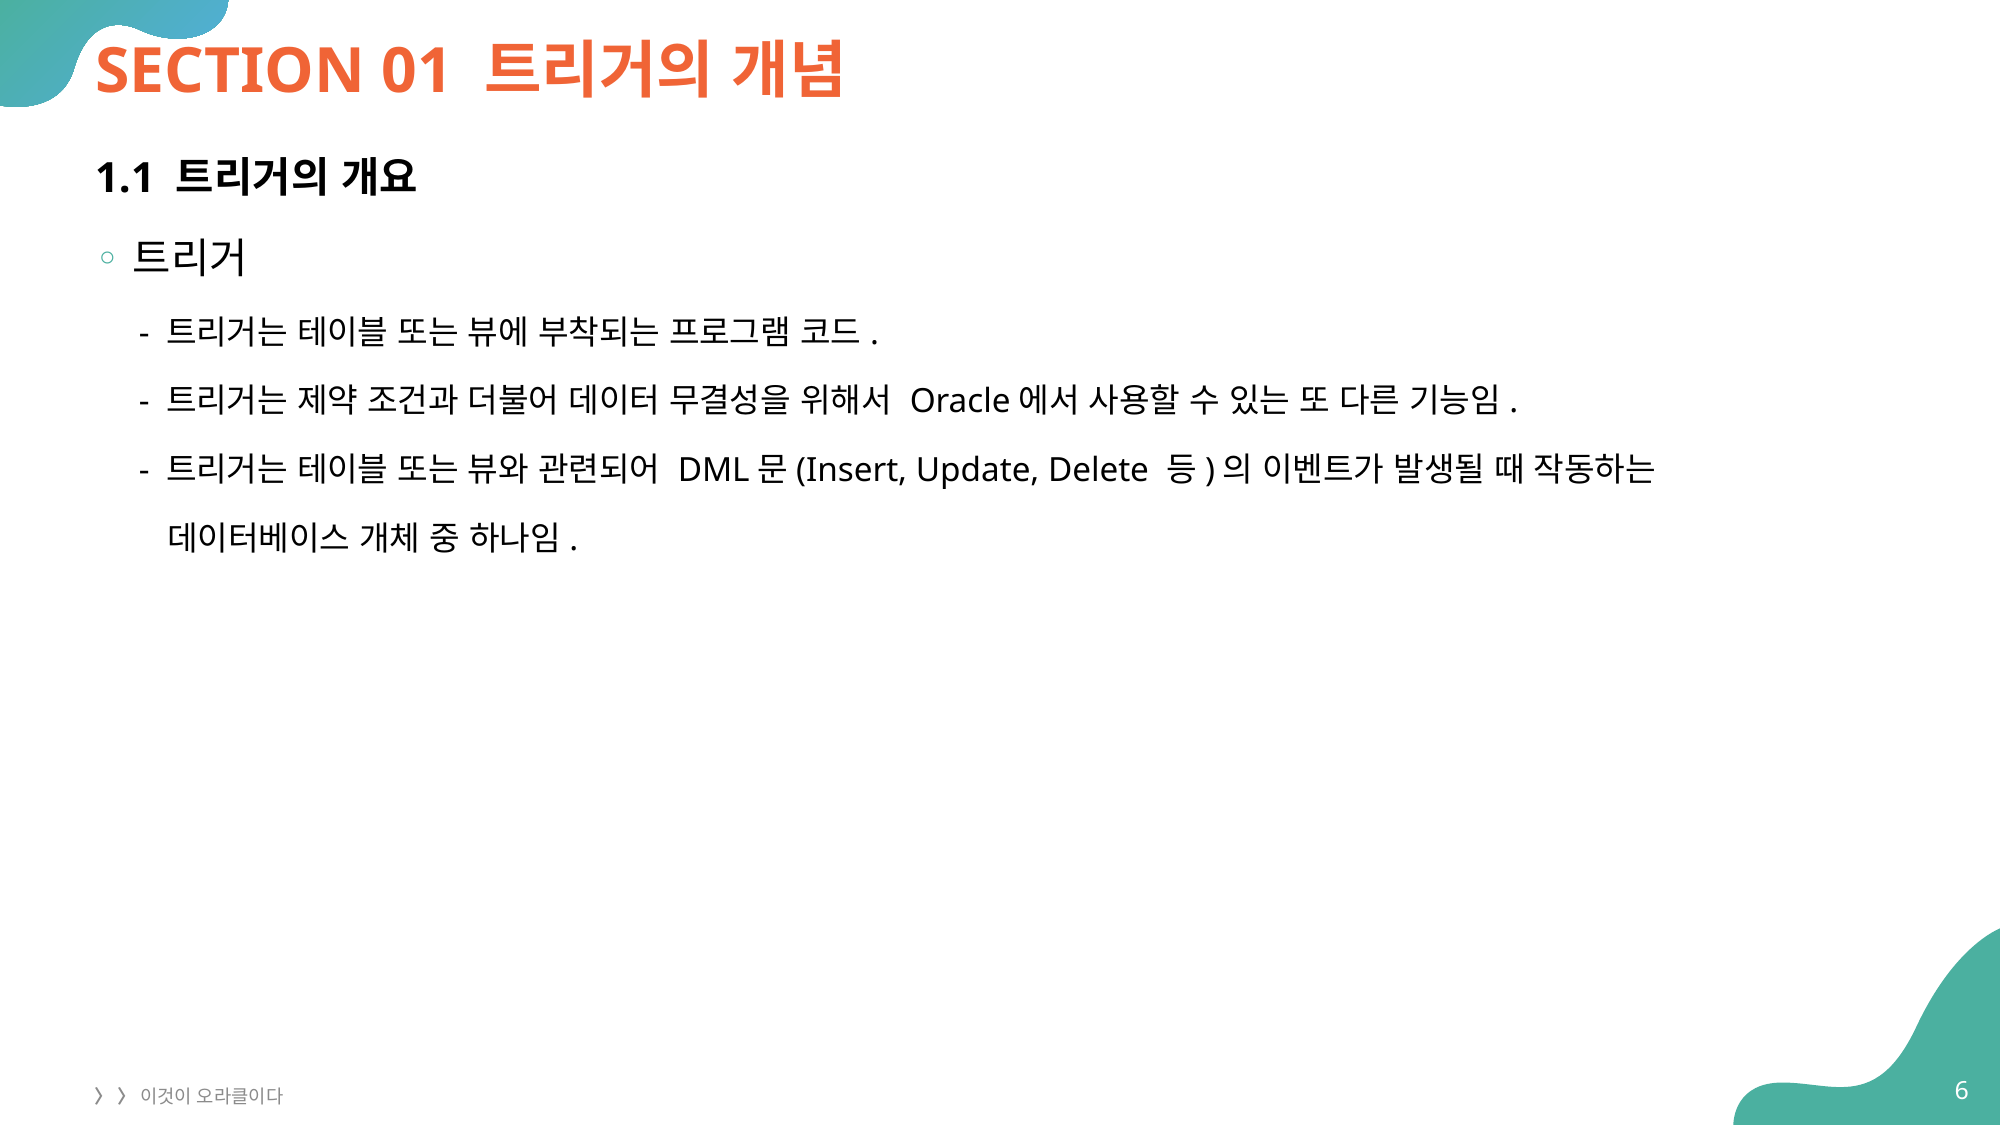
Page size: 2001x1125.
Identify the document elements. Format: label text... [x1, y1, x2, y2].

list 1.1 트리거의 개요 트리거 - 트리거는 테이블 또는 뷰에 부착되는 프로그램 코드. - 트리거는 제약 조건과 더불어 데이터 무결성을 위해서 Oracle에서 사용할 수 있는 또 다른 기능임. - 트리거는 테이블 또는 뷰와 관련되어 DML문(Insert, Update, Delete 등)의 이벤트가 발생될 때 작동하는 데이터베이스 개체 중 하나임. [79, 133, 1931, 493]
title SECTION 01 트리거의 개념 [79, 17, 1931, 128]
slide_number 6 [1917, 1061, 1984, 1122]
footer 〉 〉 이것이 오라클이다 [79, 1078, 755, 1114]
